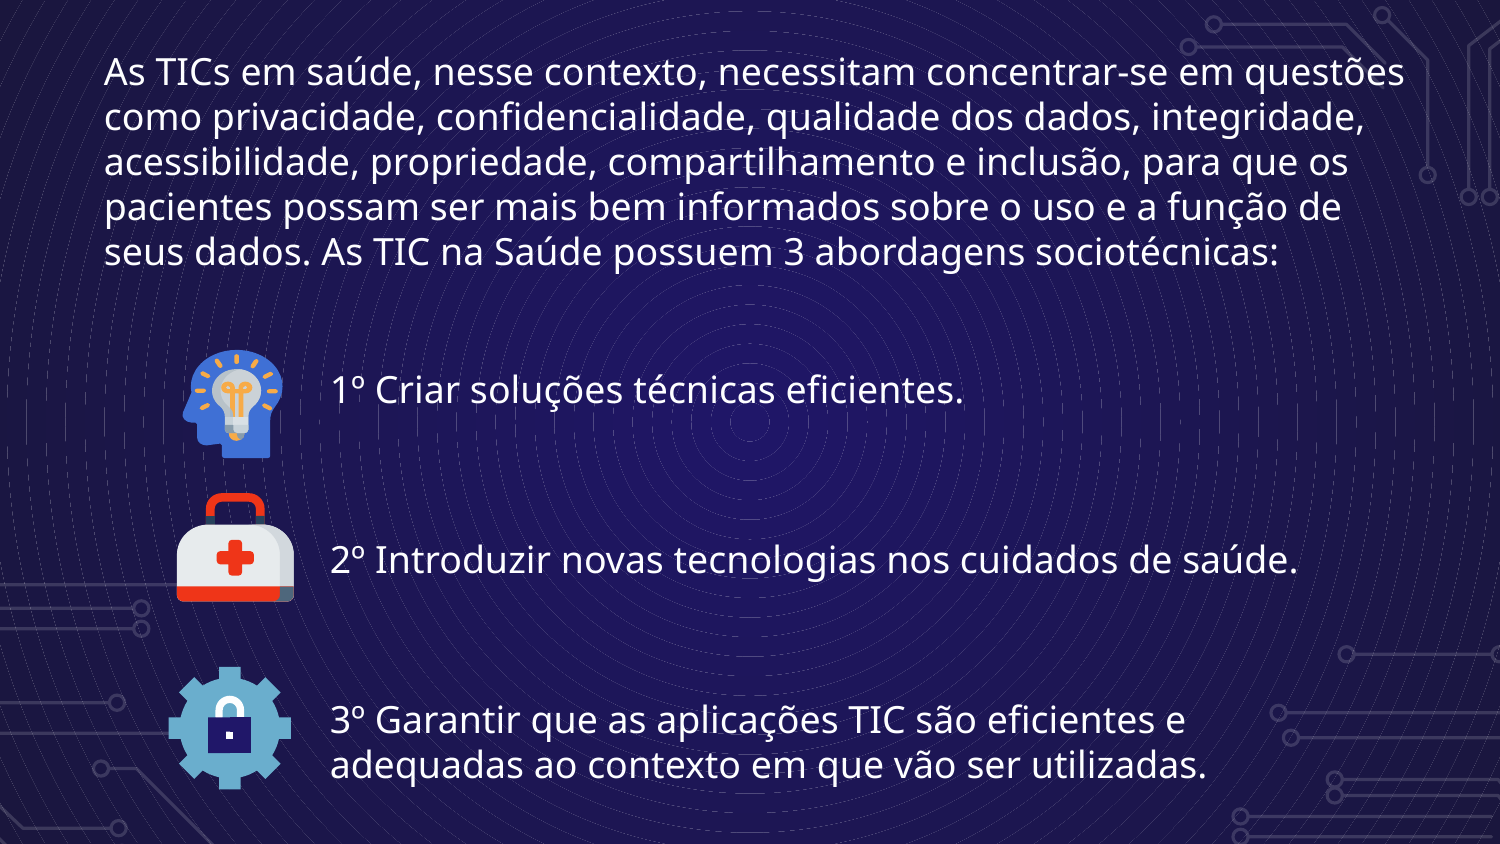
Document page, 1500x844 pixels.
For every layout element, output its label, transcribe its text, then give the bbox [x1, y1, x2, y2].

subtitle 2º Introduzir novas tecnologias nos cuidados de saúde. [314, 520, 1380, 615]
subtitle 1º Criar soluções técnicas eficientes. [314, 351, 1380, 446]
title As TICs em saúde, nesse contexto, necessitam concentrar-se em questões como privacidade, confidencialidade, qualidade dos dados, integridade, acessibilidade, propriedade, compartilhamento e inclusão, para que os pacientes possam ser mais bem informados sobre o uso e a função de seus dados. As TIC na Saúde possuem 3 abordagens sociotécnicas: [88, 33, 1428, 340]
subtitle 3º Garantir que as aplicações TIC são eficientes e adequadas ao contexto em que vão ser utilizadas. [314, 681, 1380, 804]
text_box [176, 492, 294, 602]
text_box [168, 666, 292, 790]
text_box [180, 349, 287, 459]
